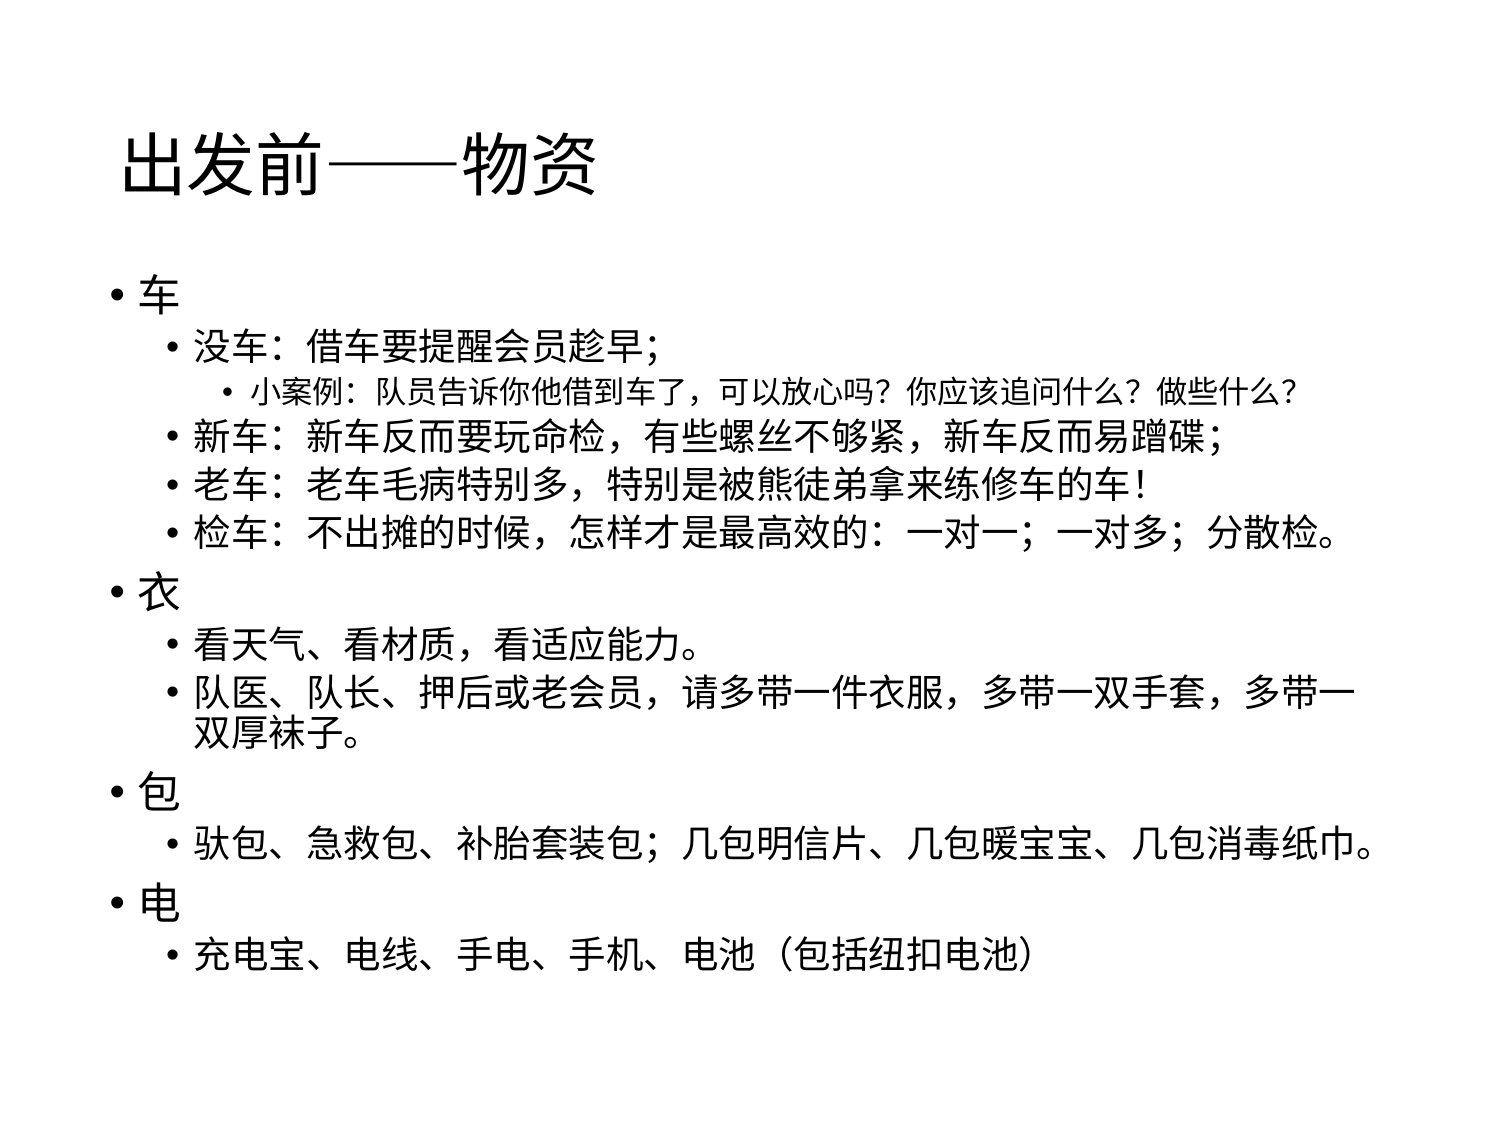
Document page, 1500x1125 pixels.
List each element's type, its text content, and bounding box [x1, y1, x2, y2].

list 车 没车：借车要提醒会员趁早； 小案例：队员告诉你他借到车了，可以放心吗？你应该追问什么？做些什么？ 新车：新车反而要玩命检，有些螺丝不够紧，新车反而易蹭碟； 老车：老车毛病特别多，特别是被熊徒弟拿来练修车的车！ 检车：不出摊的时候，怎样才是最高效的：一对一；一对多；分散检。 衣 看天气、看材质，看适应能力。 队医、队长、押后或老会员，请多带一件衣服，多带一双手套，多带一双厚袜子。 包 驮包、急救包、补胎套装包；几包明信片、几包暖宝宝、几包消毒纸巾。 电 充电宝、电线、手电、手机、电池（包括纽扣电池） [94, 265, 1406, 1066]
title 出发前——物资 [103, 59, 1397, 265]
